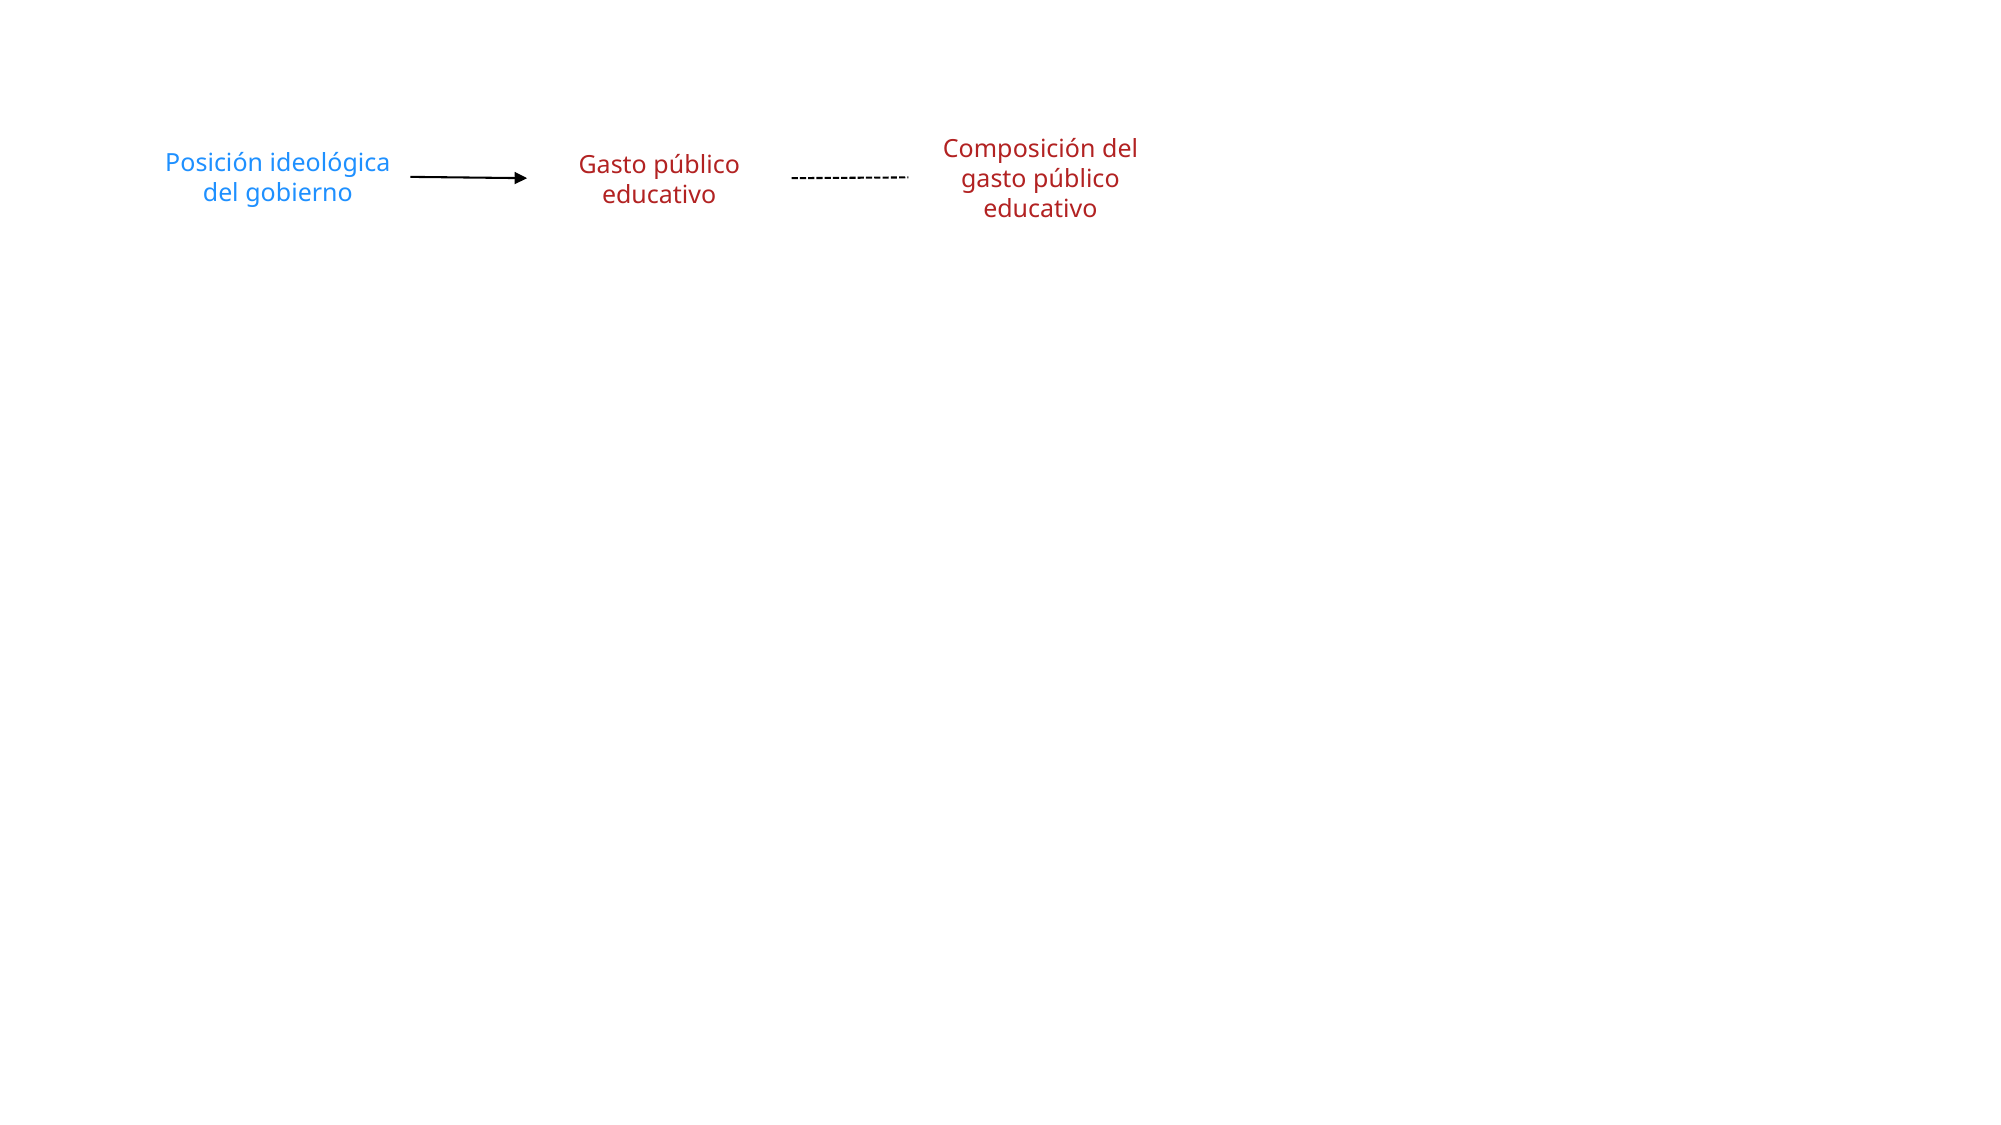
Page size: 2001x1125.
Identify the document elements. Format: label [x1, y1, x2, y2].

text_box [145, 124, 1174, 232]
